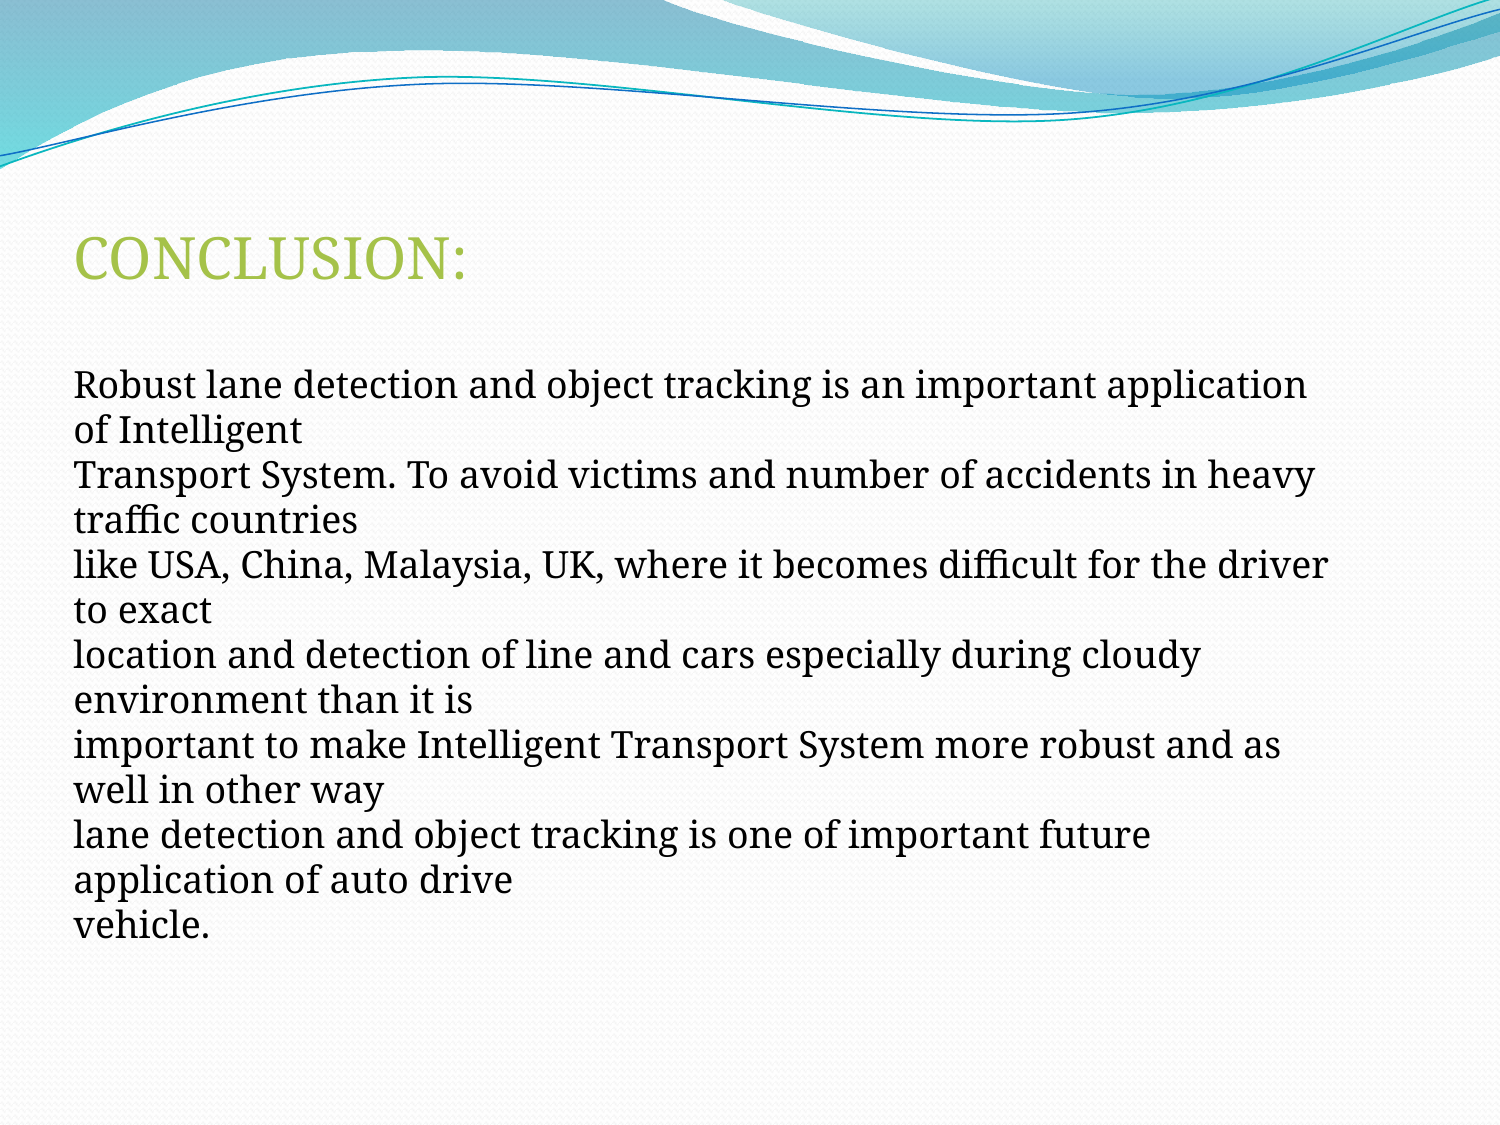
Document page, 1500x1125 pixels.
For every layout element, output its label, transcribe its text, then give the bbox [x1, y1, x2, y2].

text_box CONCLUSION: Robust lane detection and object tracking is an important application of Intelligent Transport System. To avoid victims and number of accidents in heavy traffic countries like USA, China, Malaysia, UK, where it becomes difficult for the driver to exact location and detection of line and cars especially during cloudy environment than it is important to make Intelligent Transport System more robust and as well in other way lane detection and object tracking is one of important future application of auto drive vehicle. [58, 214, 1348, 954]
